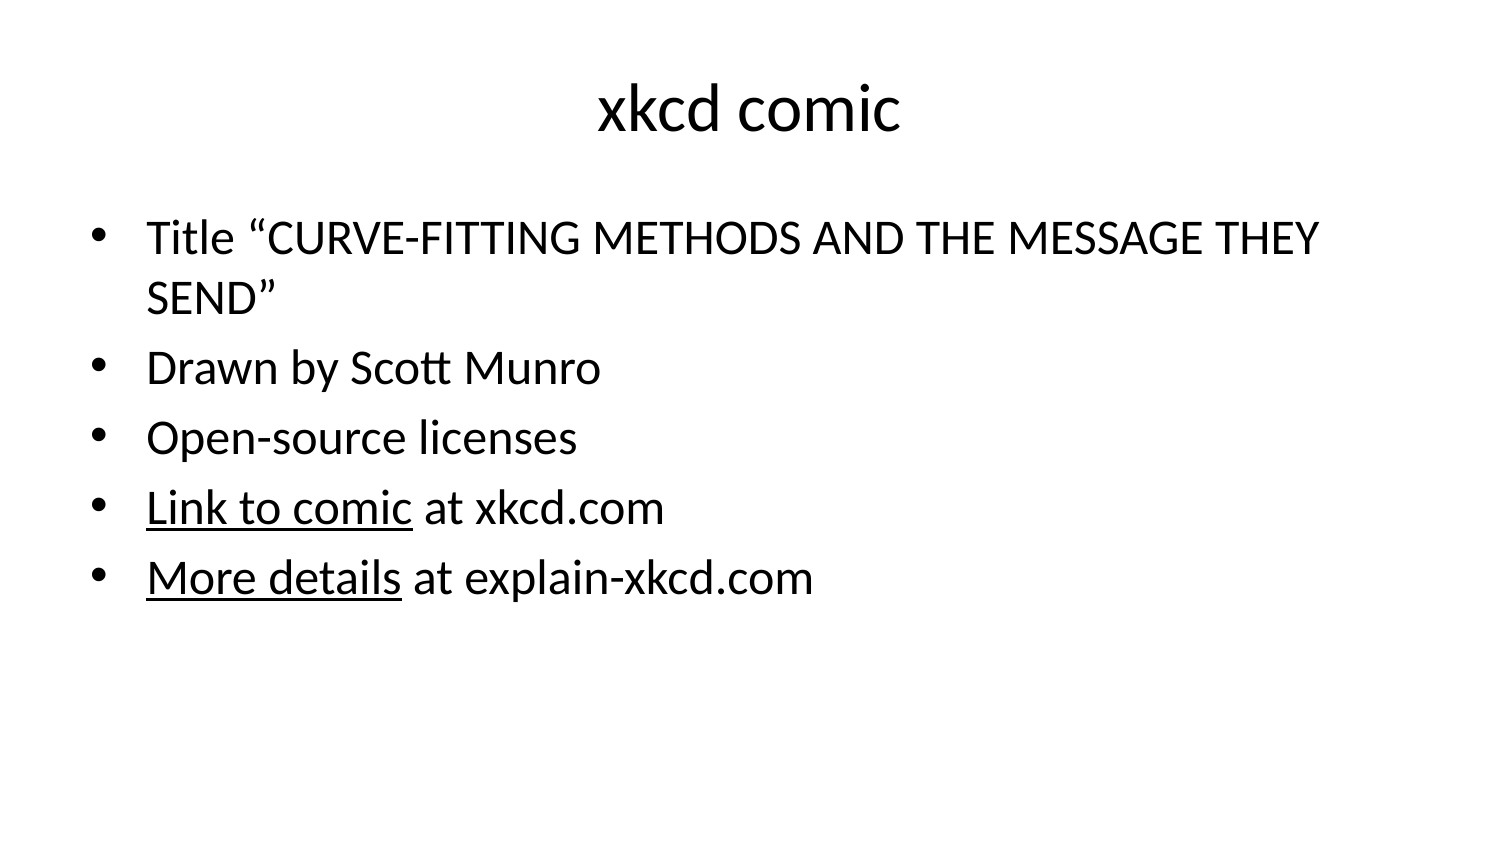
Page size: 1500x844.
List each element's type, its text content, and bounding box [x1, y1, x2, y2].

list Title “CURVE-FITTING METHODS AND THE MESSAGE THEY SEND” Drawn by Scott Munro Open-source licenses Link to comic at xkcd.com More details at explain-xkcd.com [75, 196, 1425, 754]
title xkcd comic [75, 33, 1425, 175]
